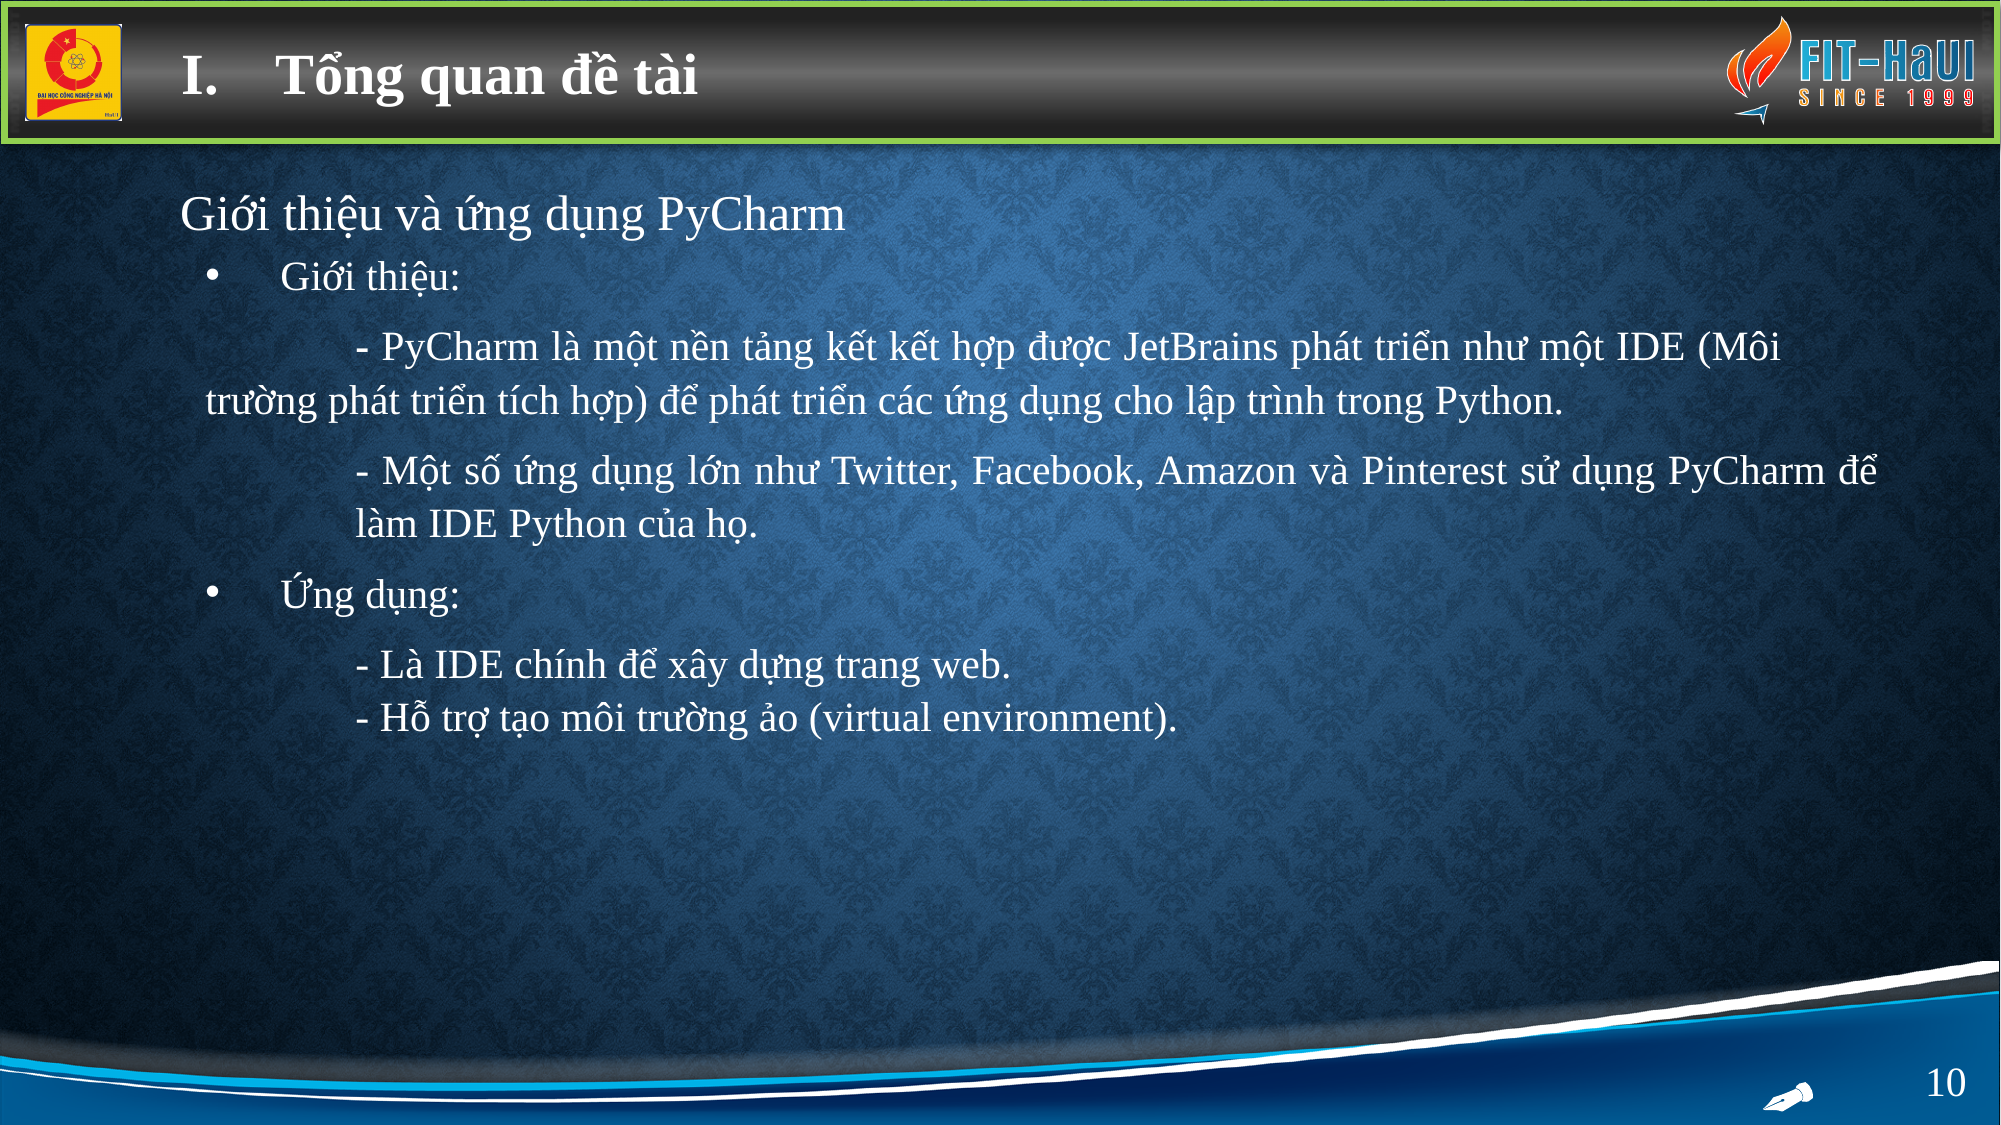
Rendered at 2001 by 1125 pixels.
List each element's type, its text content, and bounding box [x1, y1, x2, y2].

text_box 10 [1894, 1033, 1982, 1125]
text_box Giới thiệu: - PyCharm là một nền tảng kết kết hợp được JetBrains phát triển như một IDE (Môi trường phát triển tích hợp) để phát triển các ứng dụng cho lập trình trong Python. - Một số ứng dụng lớn như Twitter, Facebook, Amazon và Pinterest sử dụng PyCharm để làm IDE Python của họ. Ứng dụng: - Là IDE chính để xây dựng trang web. - Hỗ trợ tạo môi trường ảo (virtual environment). [190, 238, 1895, 748]
text_box Tổng quan đề tài [167, 29, 1633, 114]
text_box Giới thiệu và ứng dụng PyCharm [165, 142, 1835, 248]
picture [0, 0, 2001, 1125]
